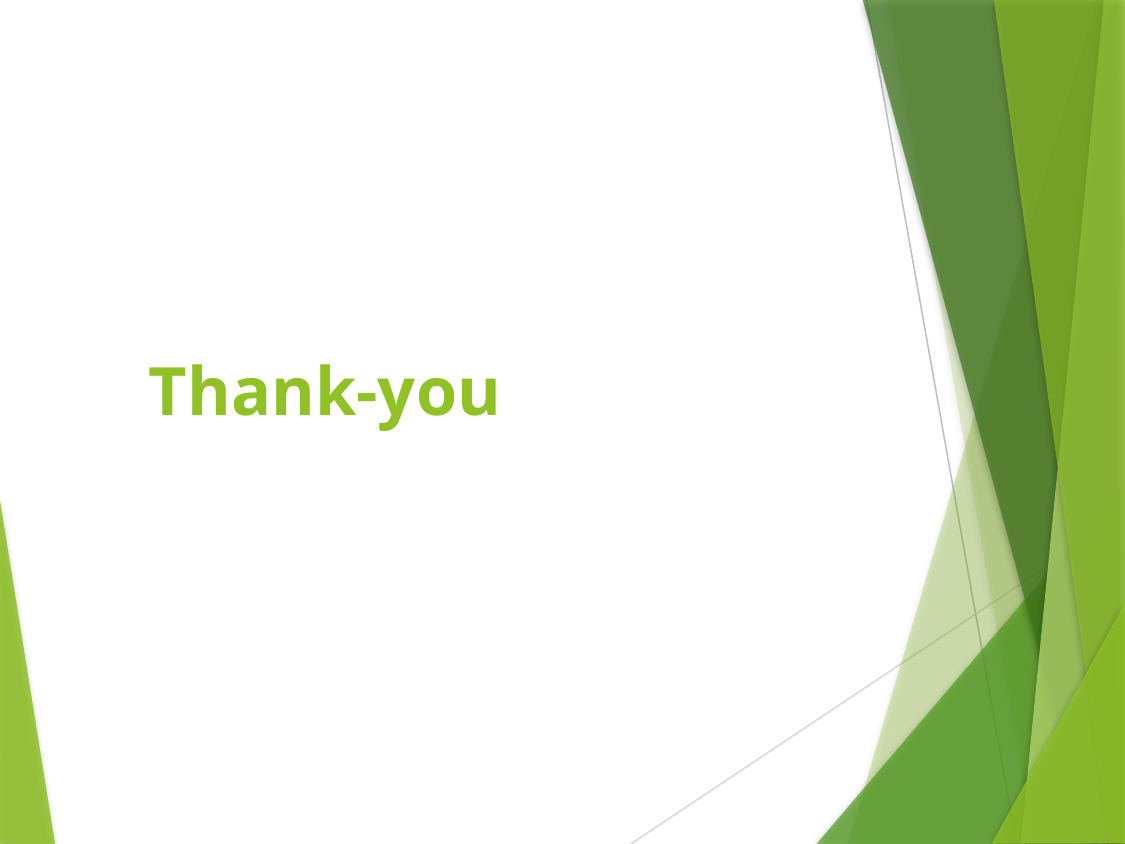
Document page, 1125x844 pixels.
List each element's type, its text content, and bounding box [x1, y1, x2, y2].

title Thank-you [133, 341, 971, 503]
